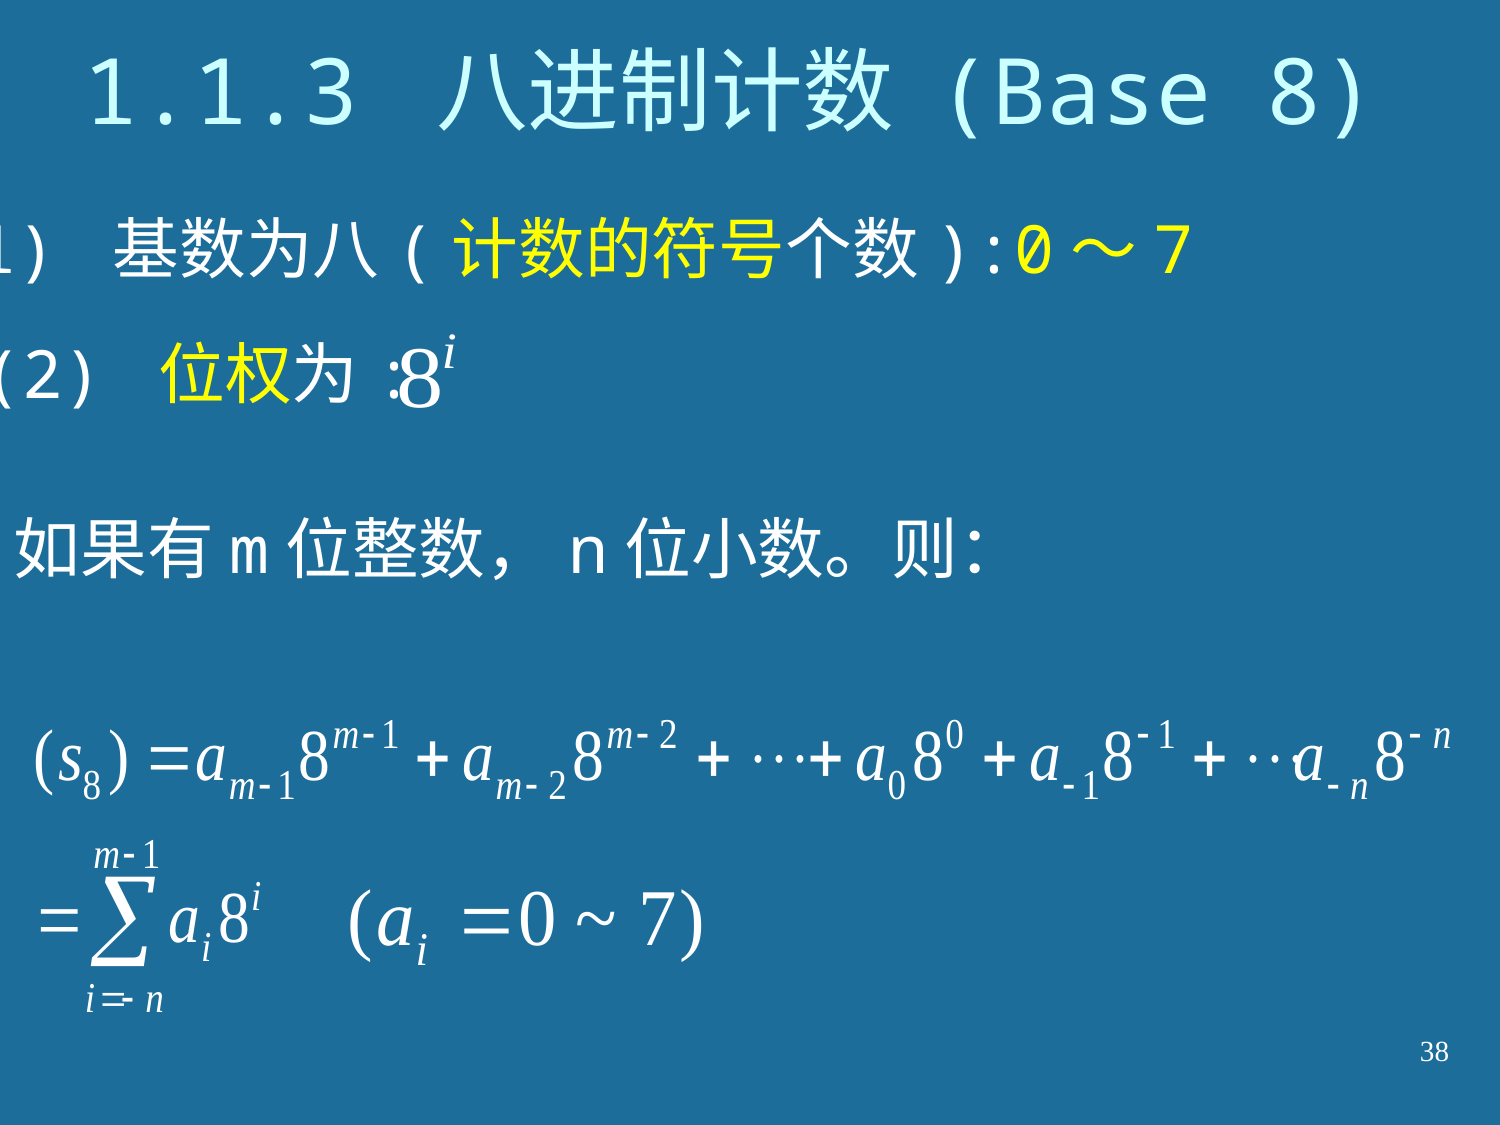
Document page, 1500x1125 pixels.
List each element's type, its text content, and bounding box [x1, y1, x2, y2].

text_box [0, 312, 472, 426]
slide_number 38 [1151, 1030, 1465, 1100]
text_box (1) 基数为八(计数的符号个数):0～7 [0, 199, 1209, 295]
text_box 如果有m位整数，n位小数。则： [0, 499, 1040, 595]
title 1.1.3 八进制计数 (Base 8) [0, 24, 1500, 150]
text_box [24, 699, 1463, 1026]
